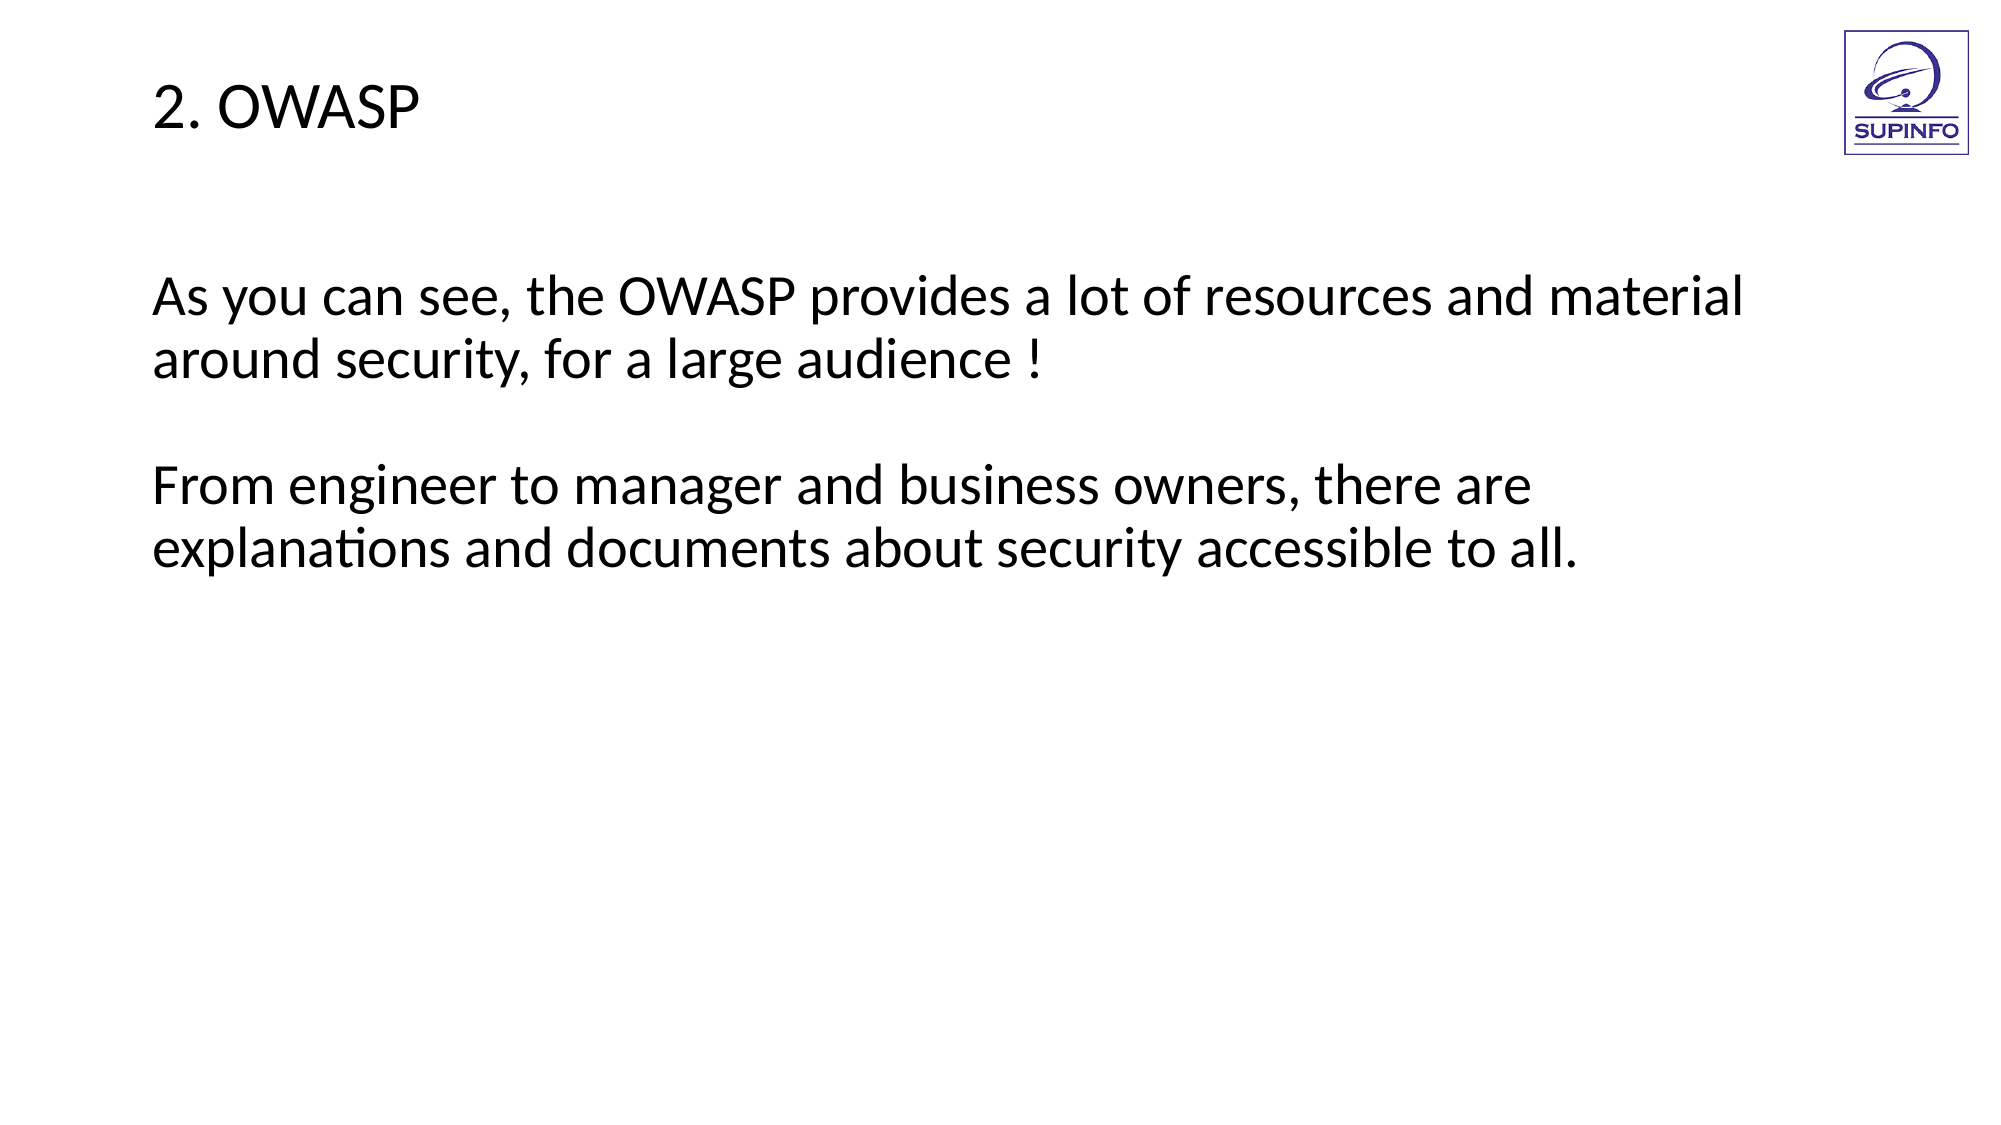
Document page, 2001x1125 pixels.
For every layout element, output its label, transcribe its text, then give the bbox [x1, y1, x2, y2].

picture [1844, 30, 1969, 155]
list 2. OWASP [137, 63, 1862, 157]
list As you can see, the OWASP provides a lot of resources and material around security, for a large audience ! From engineer to manager and business owners, there are explanations and documents about security accessible to all. [137, 257, 1863, 1014]
